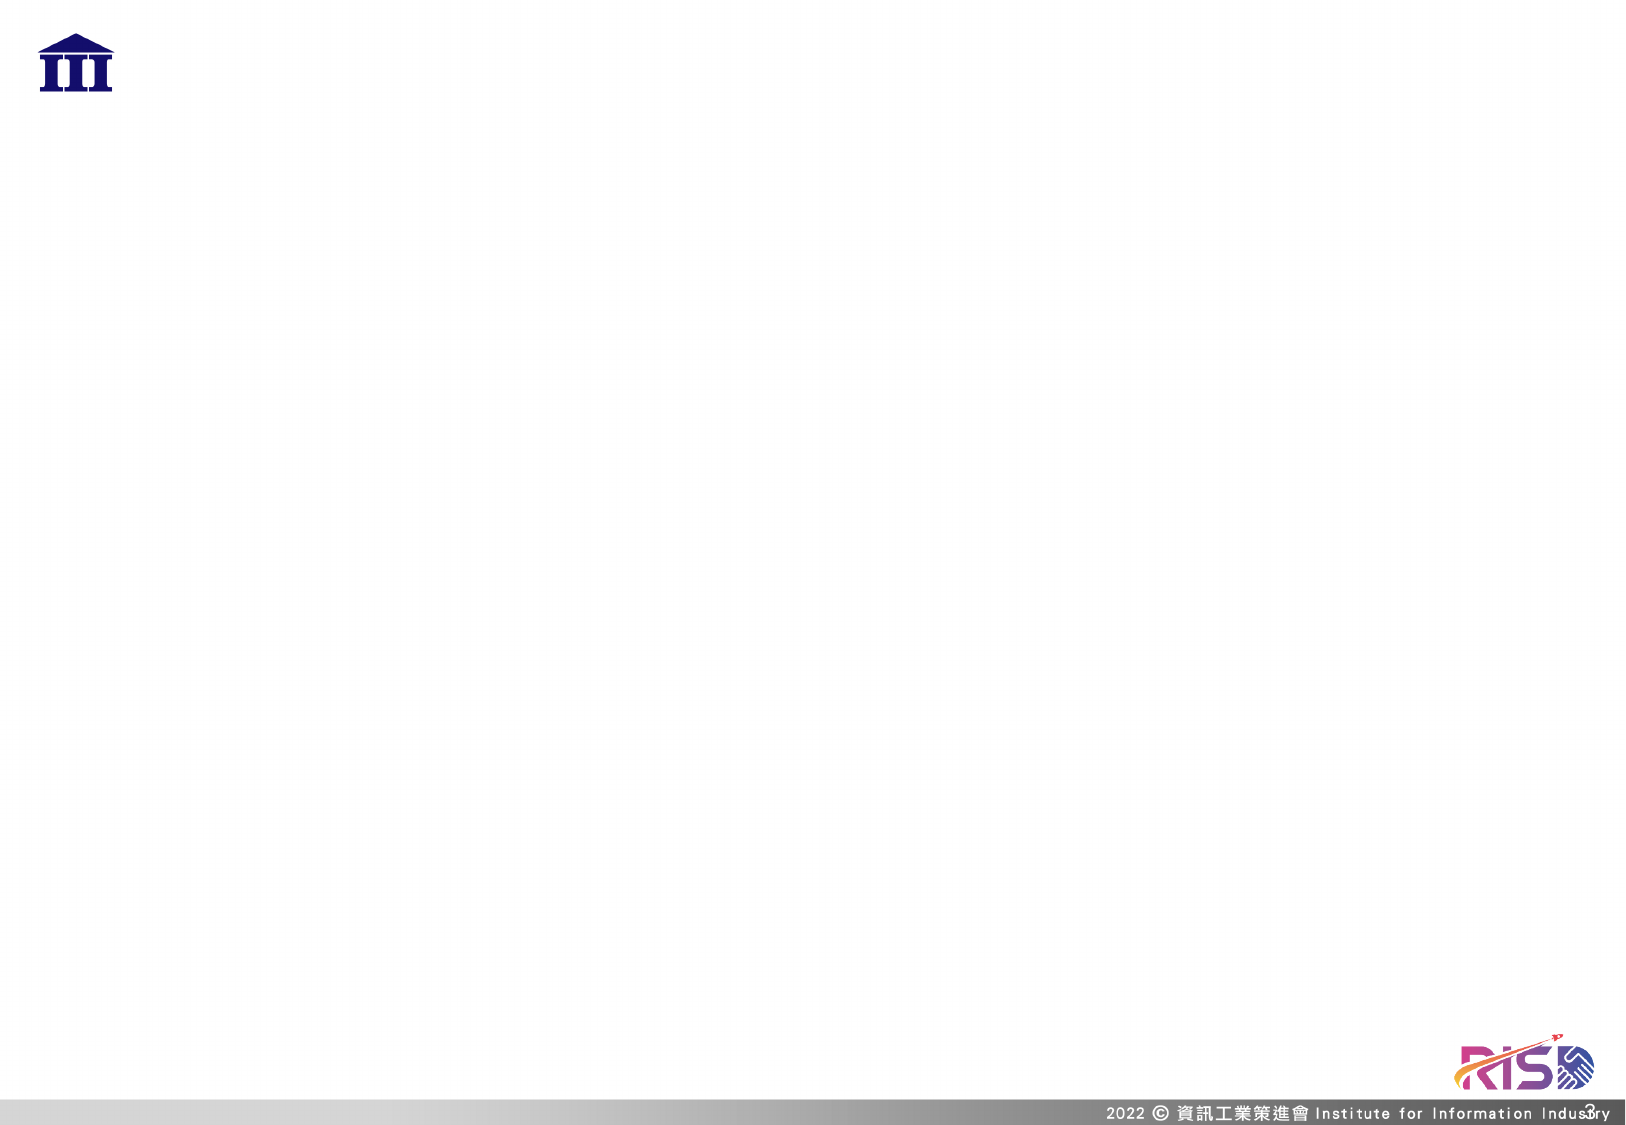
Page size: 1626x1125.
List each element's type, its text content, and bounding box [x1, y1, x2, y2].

picture [0, 0, 1626, 1125]
slide_number 2 [1555, 1089, 1625, 1125]
